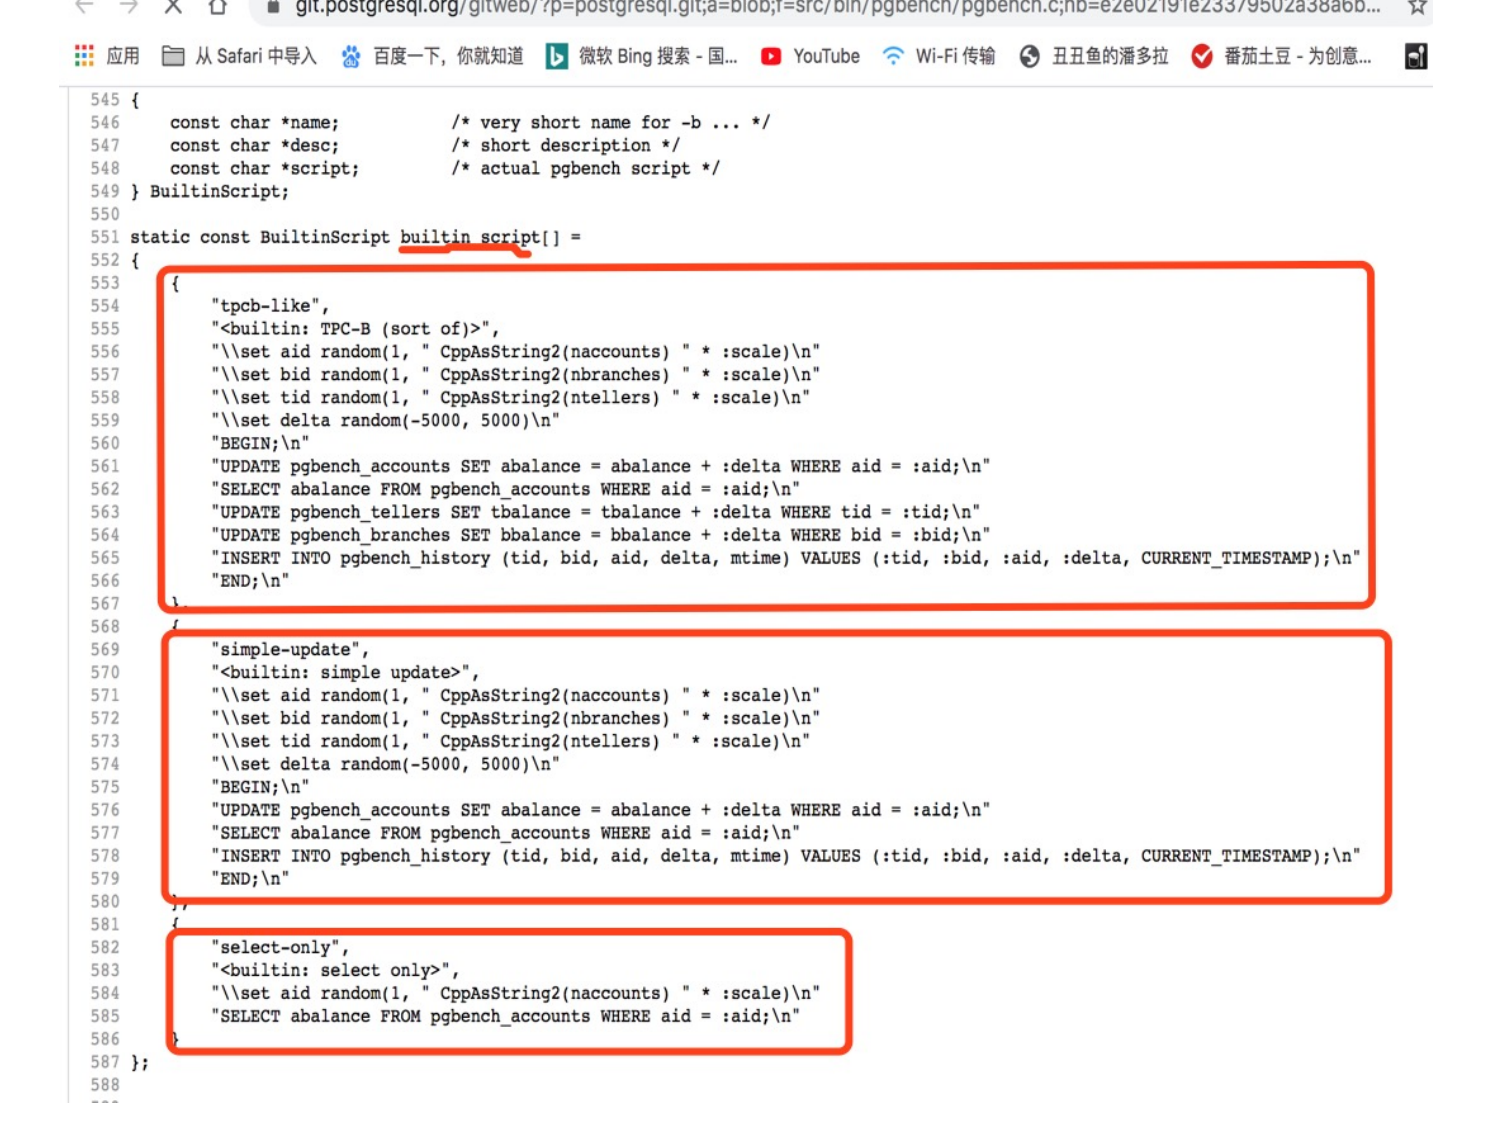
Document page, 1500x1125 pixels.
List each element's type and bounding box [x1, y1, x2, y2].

picture [58, 0, 1433, 1103]
